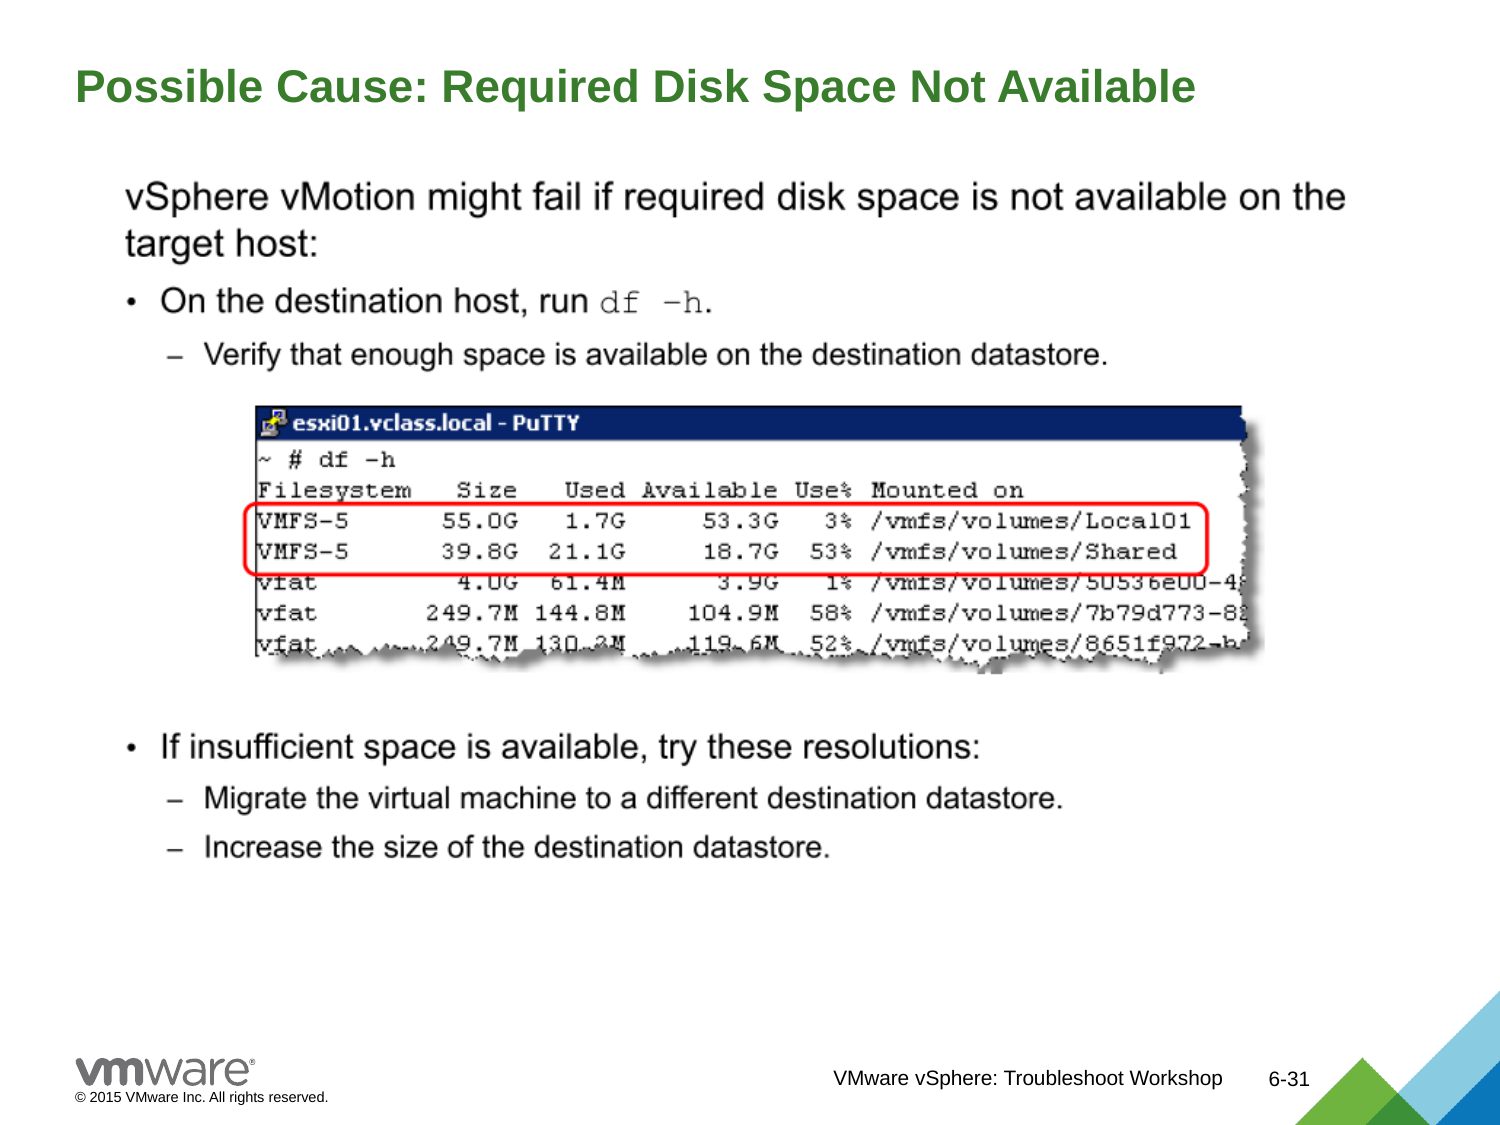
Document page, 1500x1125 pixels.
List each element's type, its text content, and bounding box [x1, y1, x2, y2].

picture [1247, 949, 1500, 1125]
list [81, 149, 1419, 988]
title Possible Cause: Required Disk Space Not Available [75, 54, 1425, 113]
